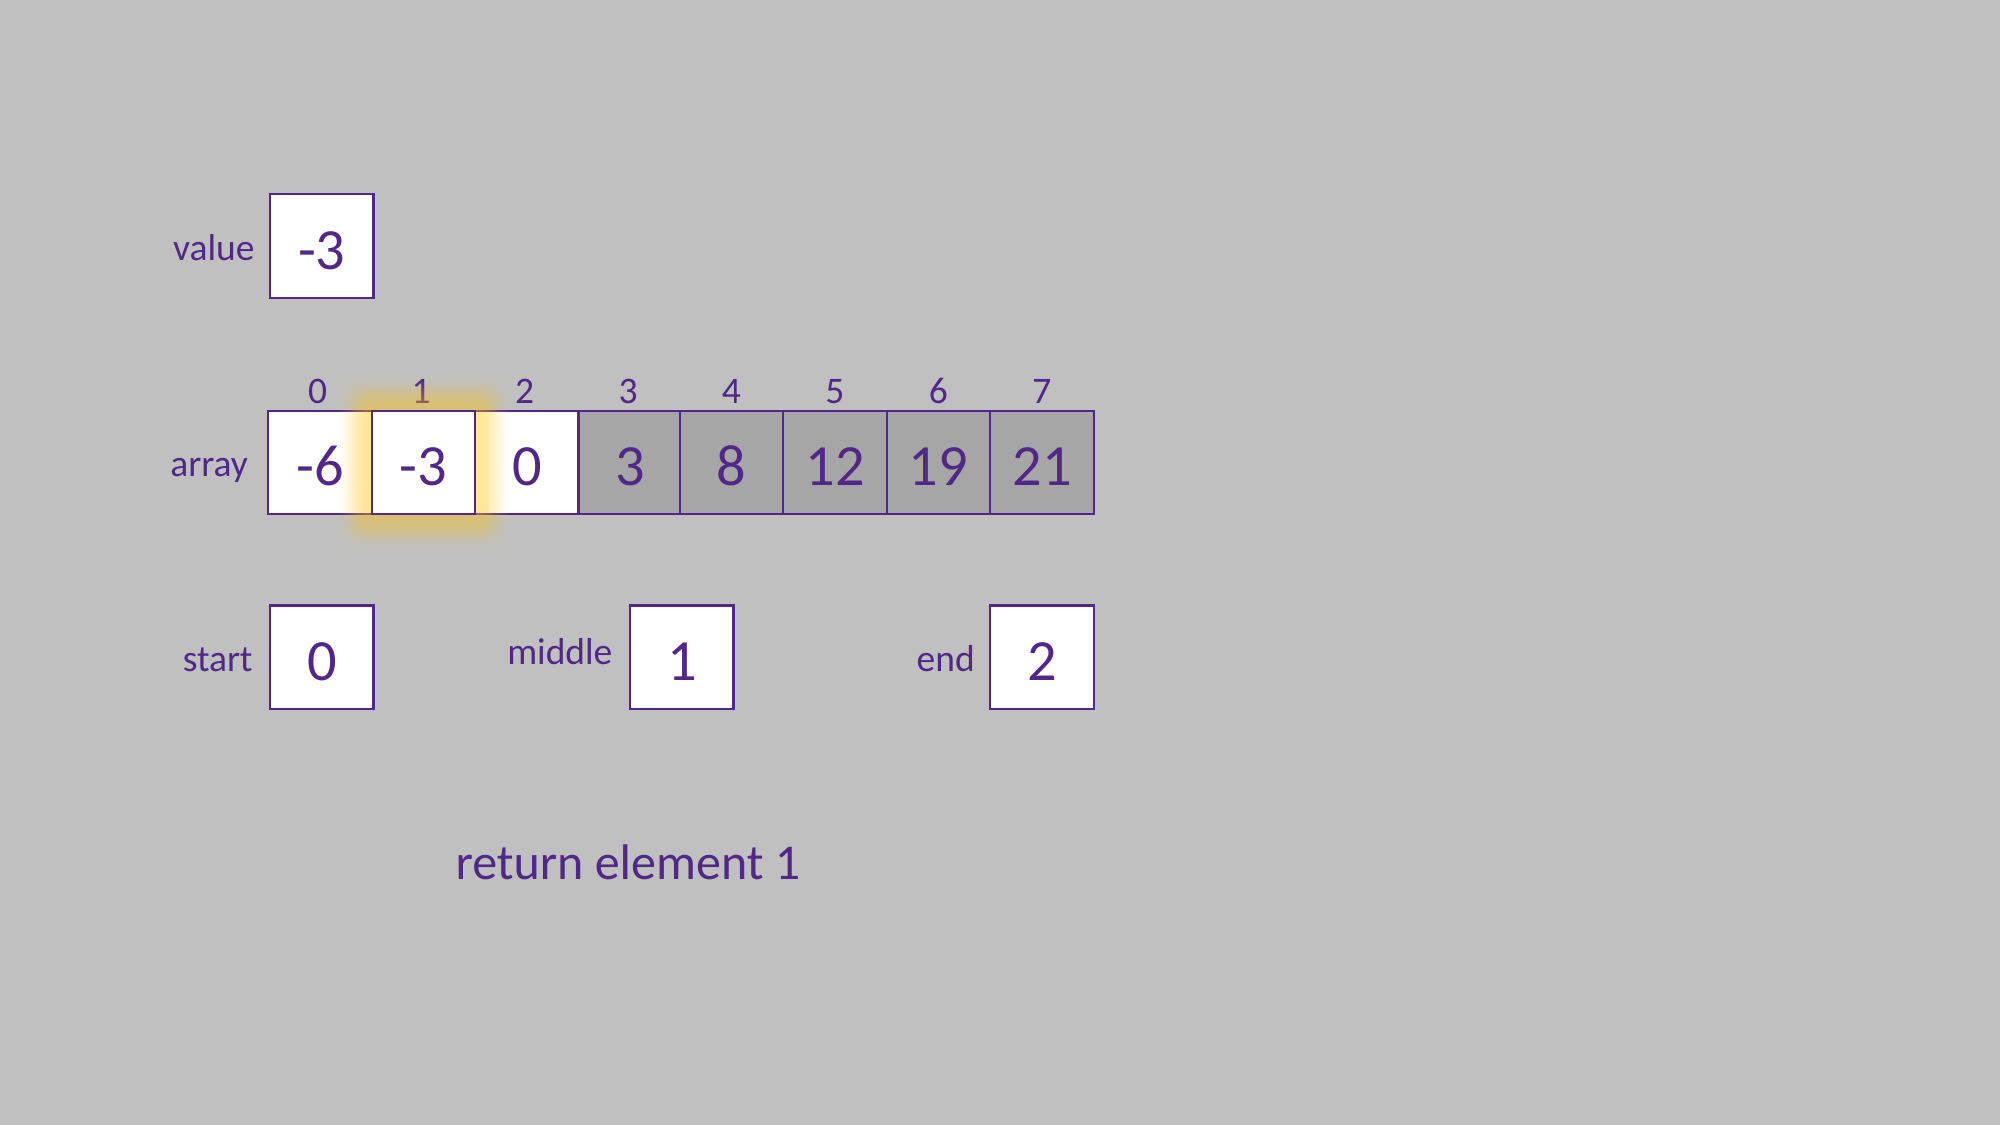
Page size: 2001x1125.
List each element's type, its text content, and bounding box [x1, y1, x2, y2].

text_box value [158, 215, 270, 276]
text_box 1 [629, 604, 735, 710]
text_box end [901, 626, 990, 687]
text_box -3 [269, 193, 375, 299]
text_box start [167, 626, 268, 687]
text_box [155, 358, 1094, 515]
text_box 2 [989, 604, 1095, 710]
text_box return element 1 [440, 821, 816, 897]
text_box middle [492, 619, 628, 680]
text_box 0 [269, 604, 375, 710]
